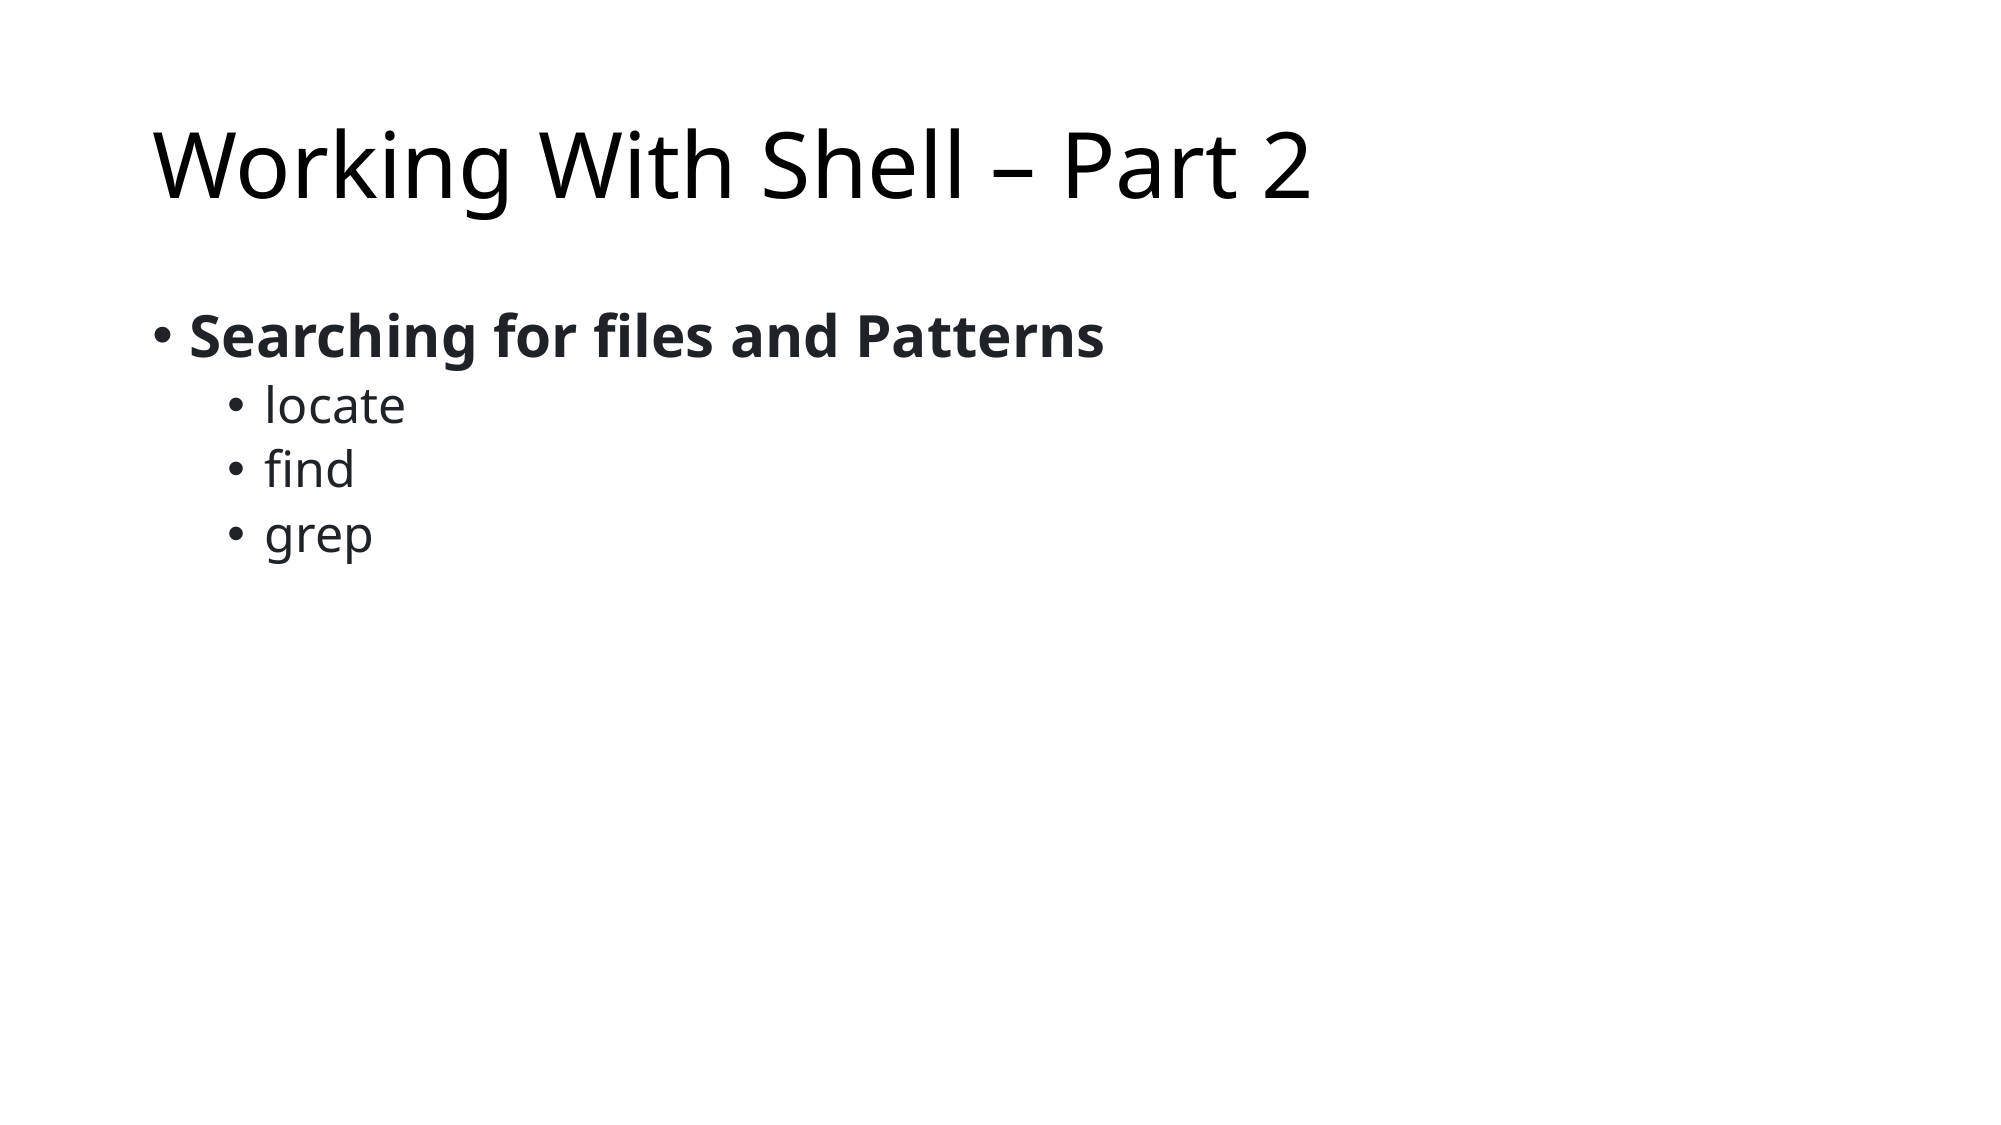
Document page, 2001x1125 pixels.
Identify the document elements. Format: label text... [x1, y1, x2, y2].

title Working With Shell – Part 2 [137, 59, 1863, 278]
list Searching for files and Patterns locate find grep [137, 299, 1863, 1014]
